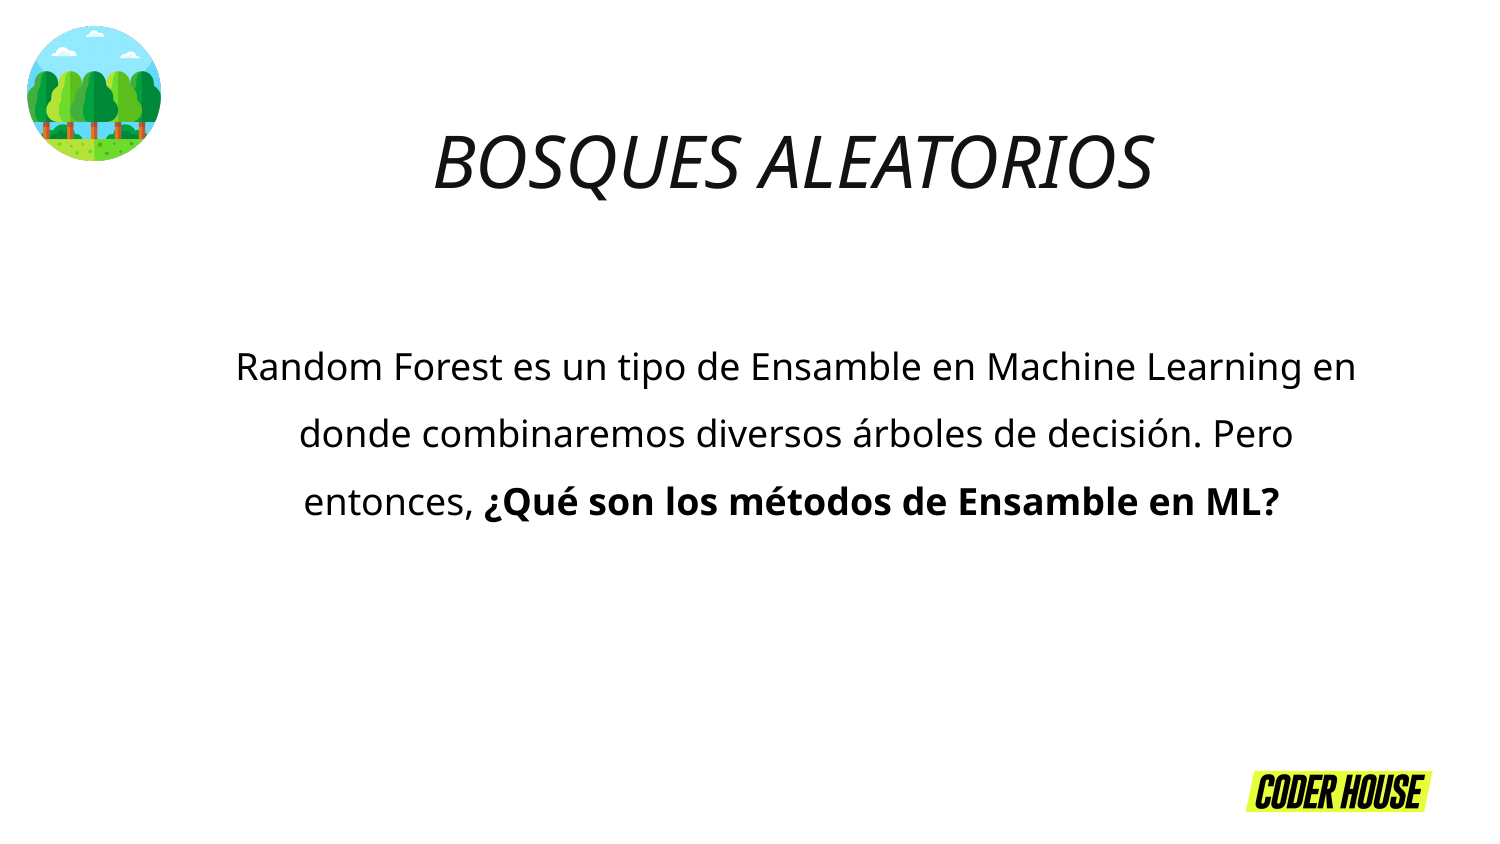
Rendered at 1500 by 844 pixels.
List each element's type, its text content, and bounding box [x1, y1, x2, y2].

text_box Random Forest es un tipo de Ensamble en Machine Learning en donde combinaremos diversos árboles de decisión. Pero entonces, ¿Qué son los métodos de Ensamble en ML? [140, 312, 1378, 531]
picture [27, 26, 162, 161]
picture [1241, 764, 1437, 819]
text_box BOSQUES ALEATORIOS [27, 94, 1485, 211]
